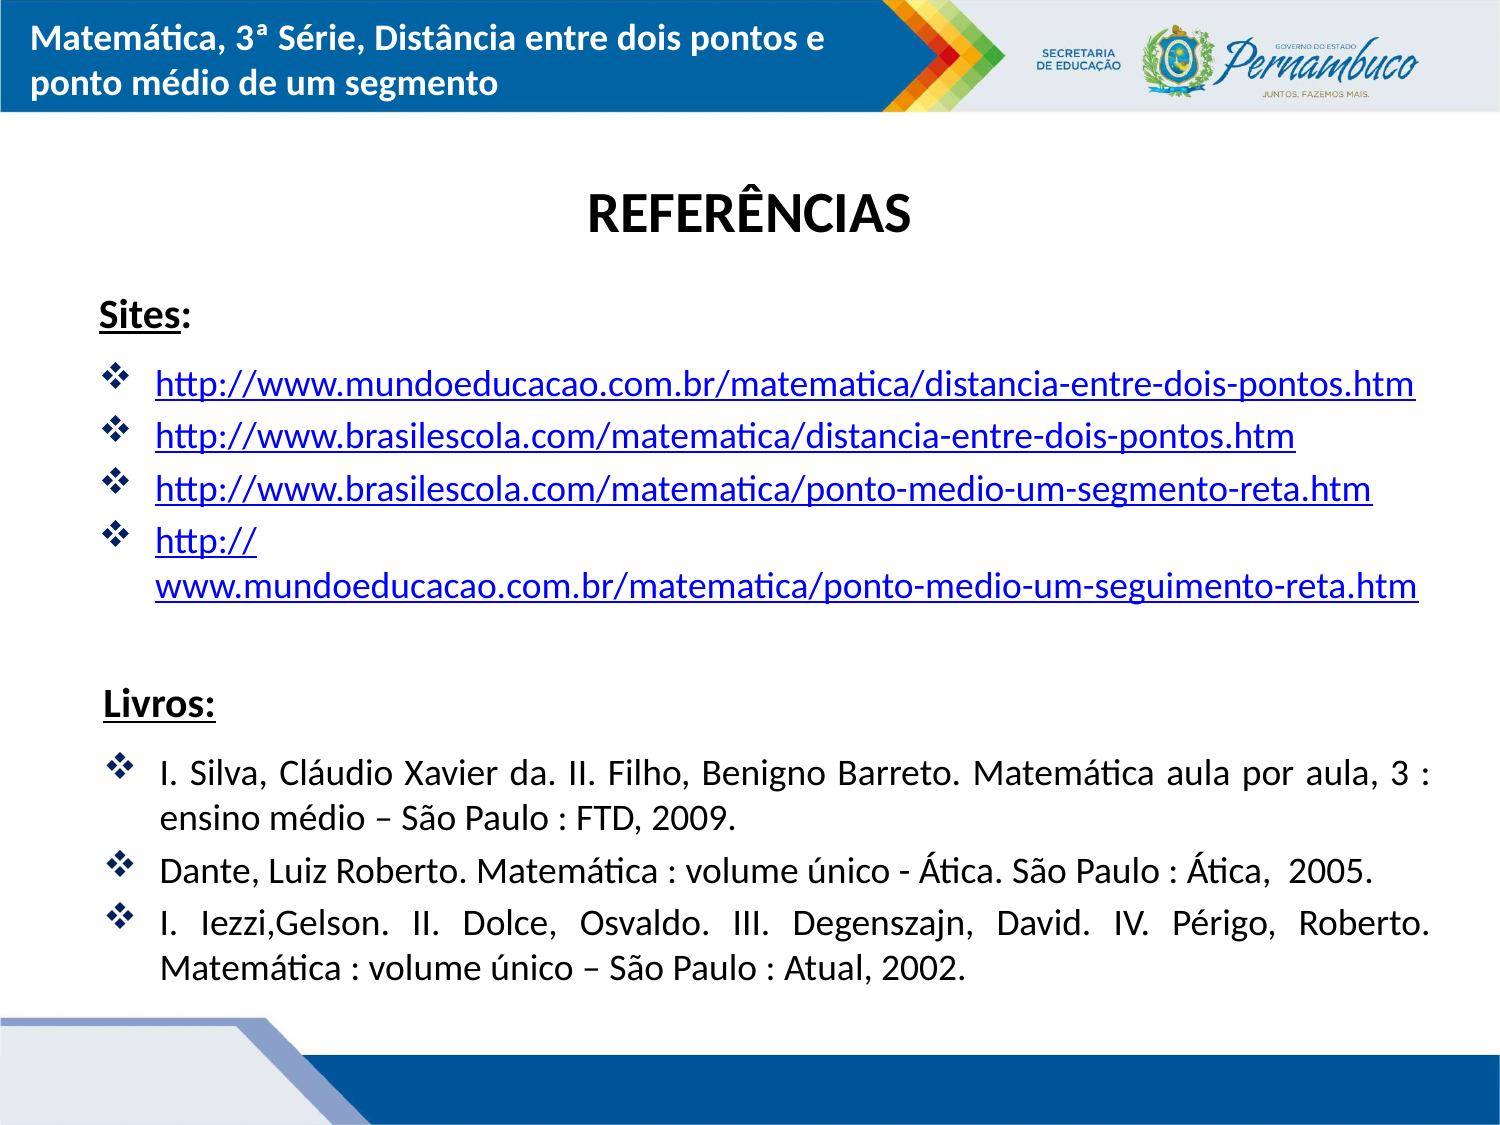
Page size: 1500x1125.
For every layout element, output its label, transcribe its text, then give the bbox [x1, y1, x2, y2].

picture [0, 0, 1500, 1125]
list Sites: http://www.mundoeducacao.com.br/matematica/distancia-entre-dois-pontos.htm http://www.brasilescola.com/matematica/distancia-entre-dois-pontos.htm http://www.brasilescola.com/matematica/ponto-medio-um-segmento-reta.htm http://www.mundoeducacao.com.br/matematica/ponto-medio-um-seguimento-reta.htm [83, 278, 1443, 634]
title REFERÊNCIAS [75, 115, 1425, 303]
text_box Livros: I. Silva, Cláudio Xavier da. II. Filho, Benigno Barreto. Matemática aula por aula, 3 : ensino médio – São Paulo : FTD, 2009. Dante, Luiz Roberto. Matemática : volume único - Ática. São Paulo : Ática, 2005. I. Iezzi,Gelson. II. Dolce, Osvaldo. III. Degenszajn, David. IV. Périgo, Roberto. Matemática : volume único – São Paulo : Atual, 2002. [88, 668, 1447, 1012]
